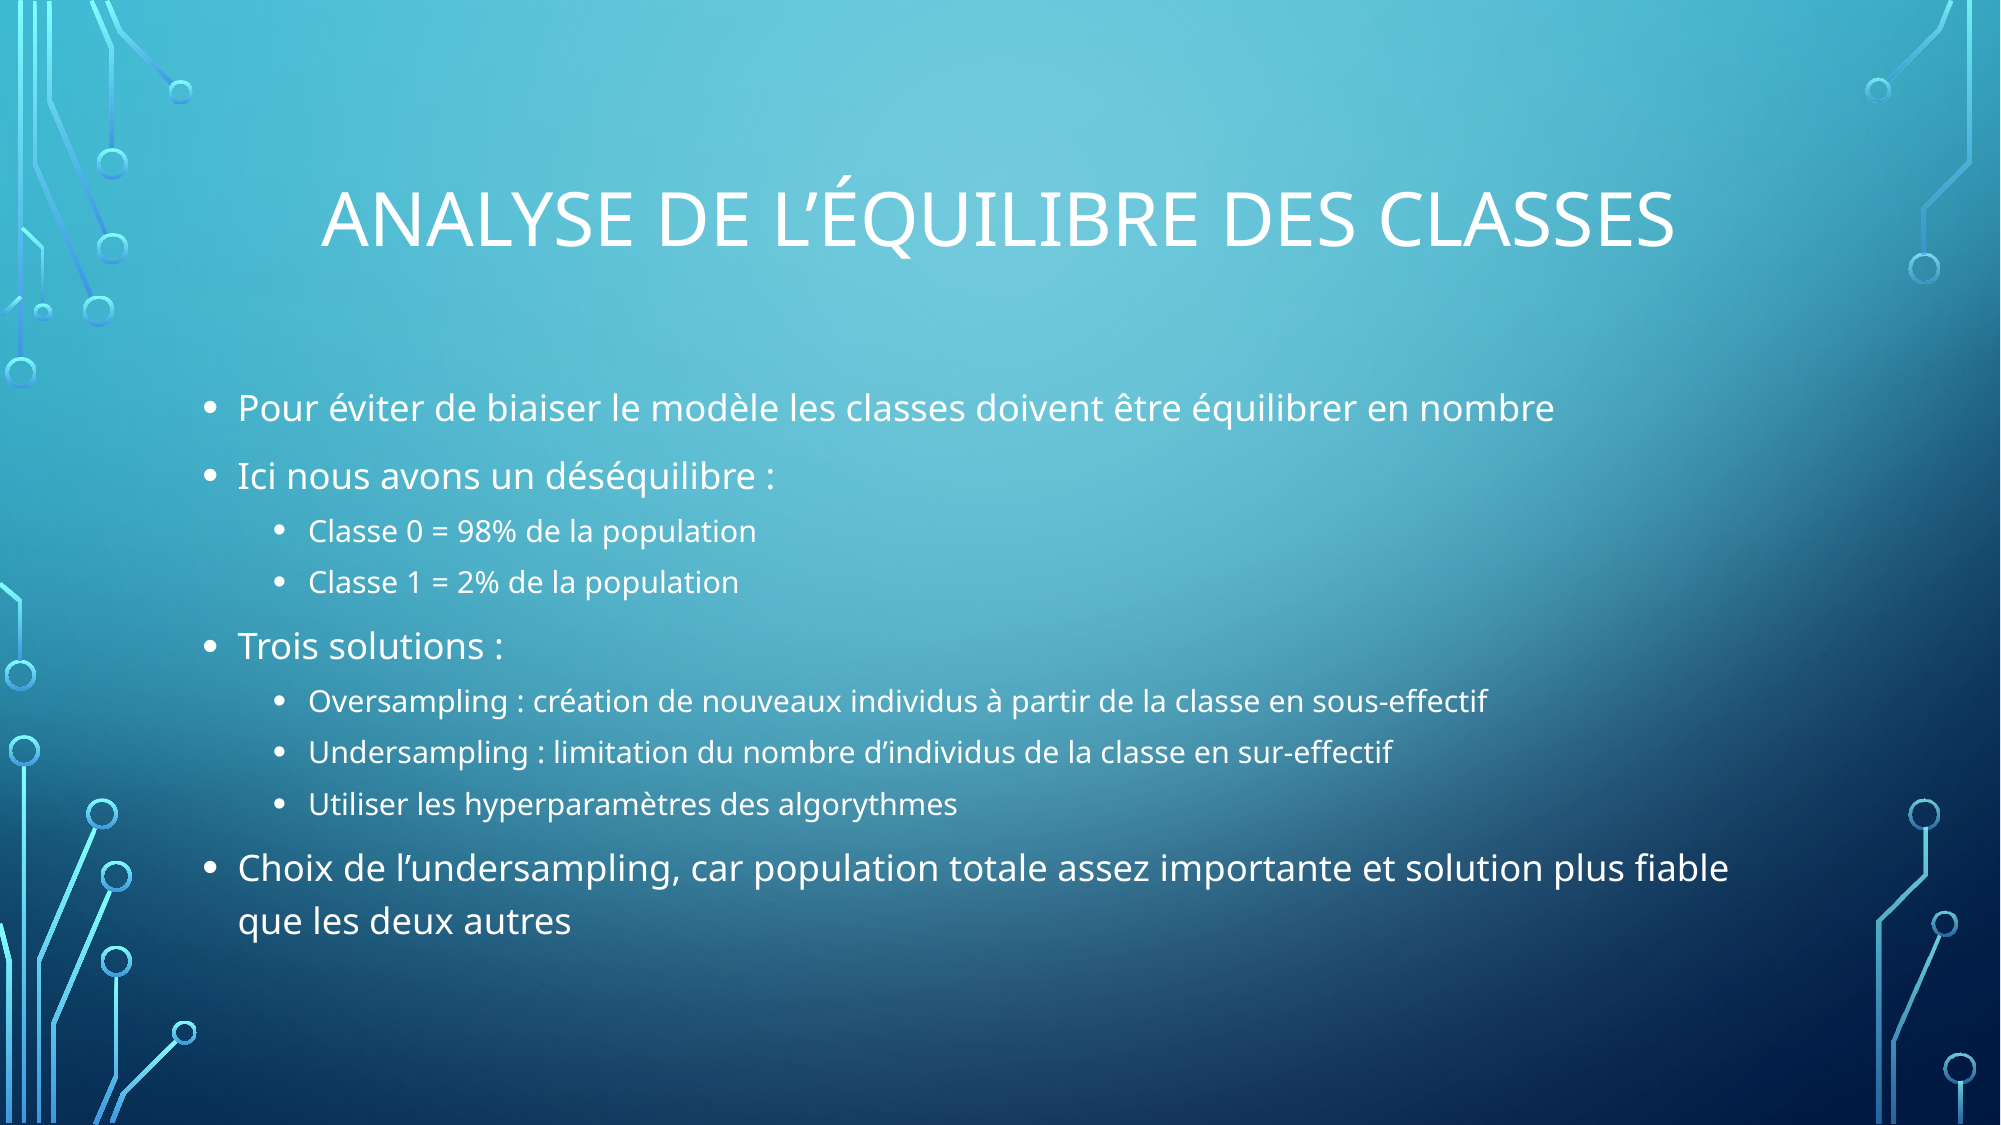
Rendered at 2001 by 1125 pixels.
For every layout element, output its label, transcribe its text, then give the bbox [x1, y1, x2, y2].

title Analyse de l’équilibre des classes [187, 101, 1813, 344]
list Pour éviter de biaiser le modèle les classes doivent être équilibrer en nombre Ici nous avons un déséquilibre : Classe 0 = 98% de la population Classe 1 = 2% de la population Trois solutions : Oversampling : création de nouveaux individus à partir de la classe en sous-effectif Undersampling : limitation du nombre d’individus de la classe en sur-effectif Utiliser les hyperparamètres des algorythmes Choix de l’undersampling, car population totale assez importante et solution plus fiable que les deux autres [187, 369, 1813, 950]
